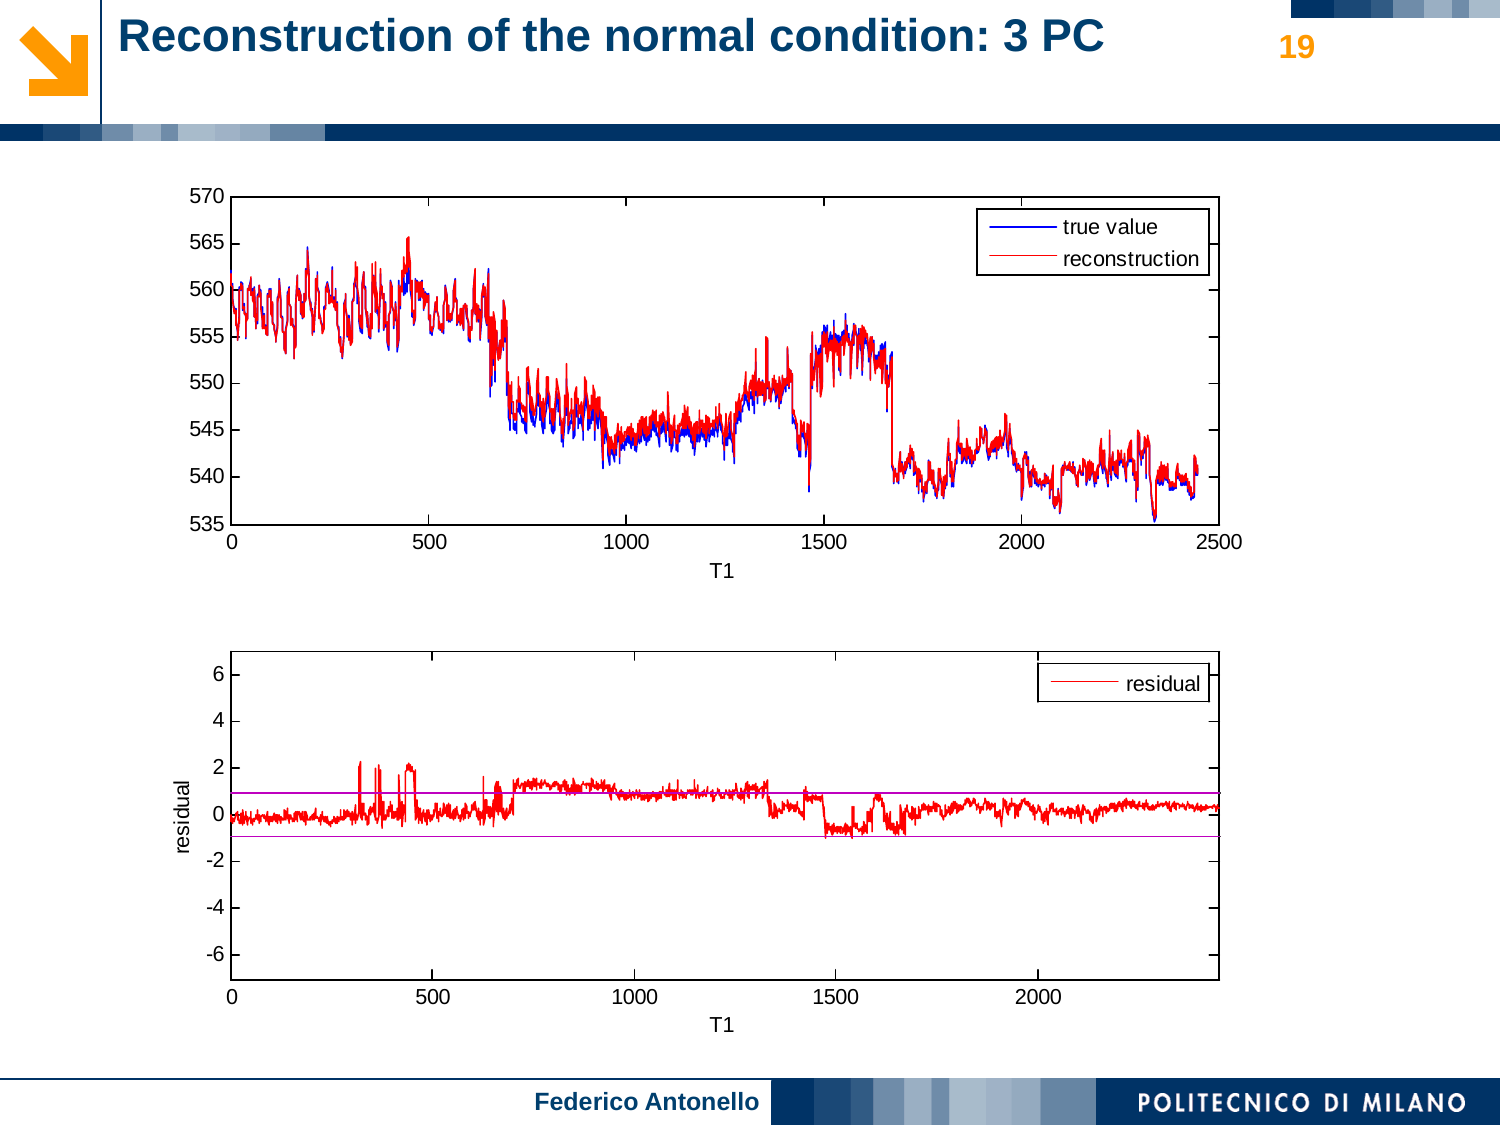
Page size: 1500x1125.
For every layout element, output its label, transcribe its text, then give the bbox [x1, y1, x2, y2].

slide_number 19 [1269, 24, 1493, 66]
picture [0, 0, 1500, 1125]
title Reconstruction of the normal condition: 3 PC [117, 5, 1223, 123]
